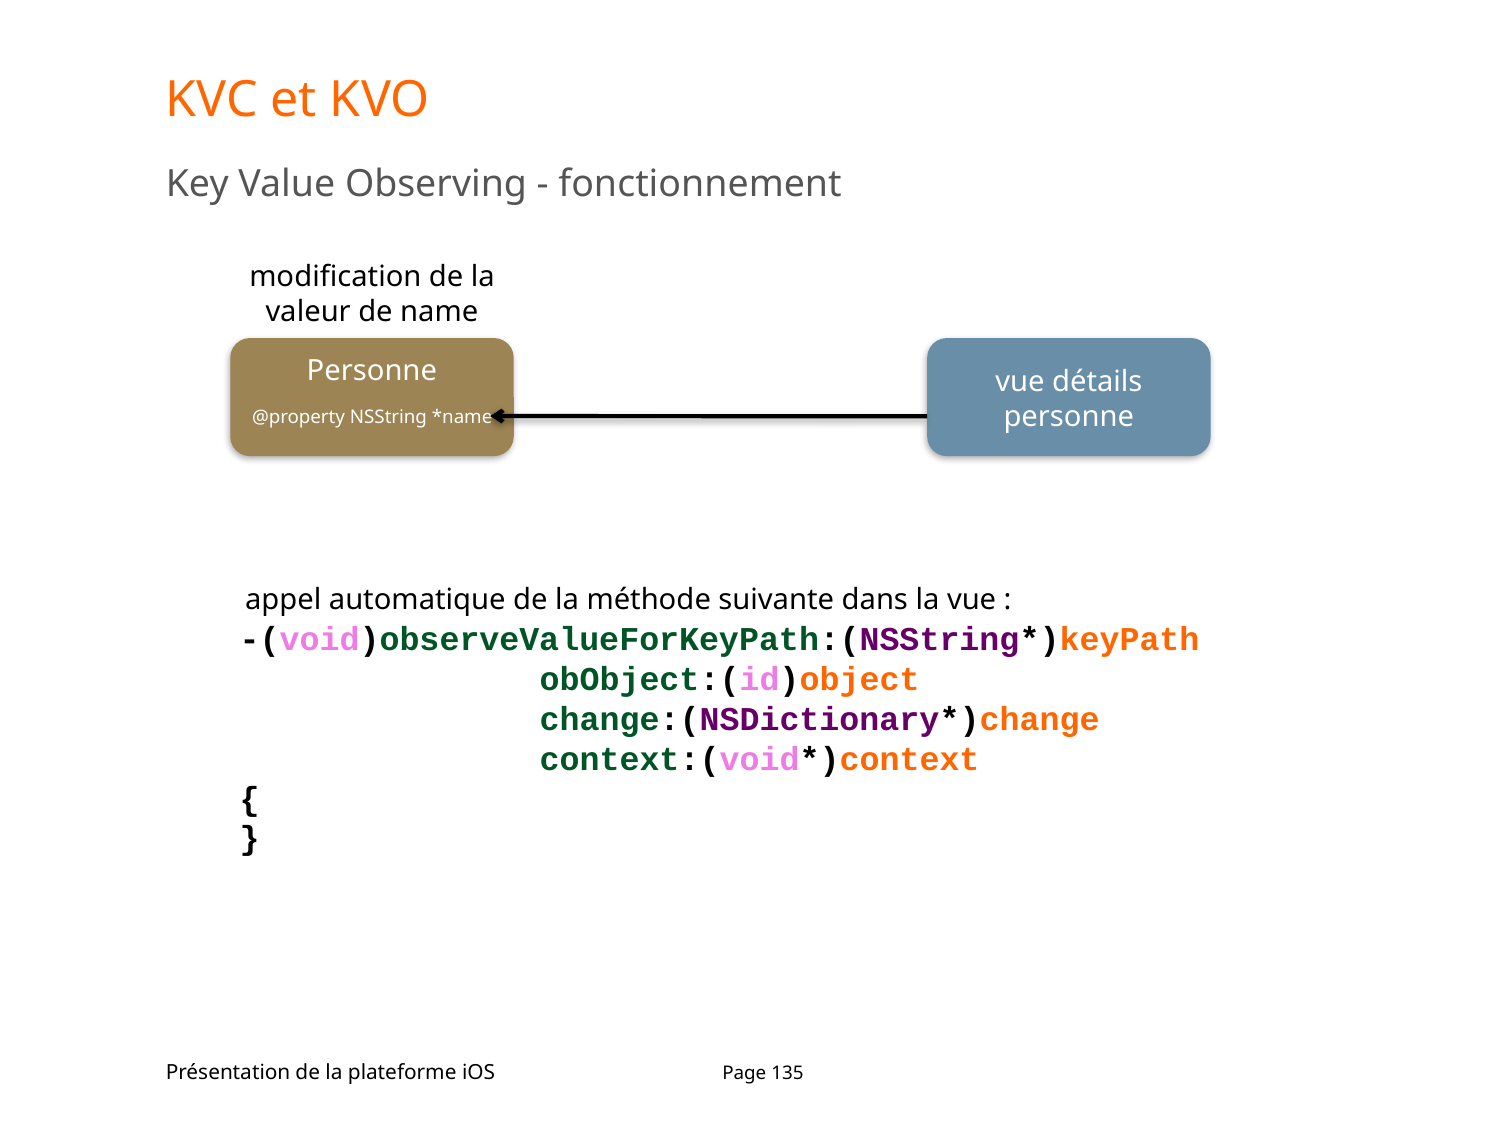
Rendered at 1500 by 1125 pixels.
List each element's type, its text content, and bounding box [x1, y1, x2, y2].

text_box vue détails personne [927, 338, 1211, 457]
text_box -(void)observeValueForKeyPath:(NSString*)keyPath obObject:(id)object change:(NSDictionary*)change context:(void*)context { } [224, 609, 1294, 864]
text_box modification de la valeur de name [224, 250, 520, 335]
text_box appel automatique de la méthode suivante dans la vue : [230, 573, 1294, 623]
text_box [229, 337, 514, 457]
title KVC et KVO [165, 66, 1448, 148]
list Key Value Observing - fonctionnement [165, 158, 1448, 209]
footer Présentation de la plateforme iOS [165, 1050, 575, 1087]
